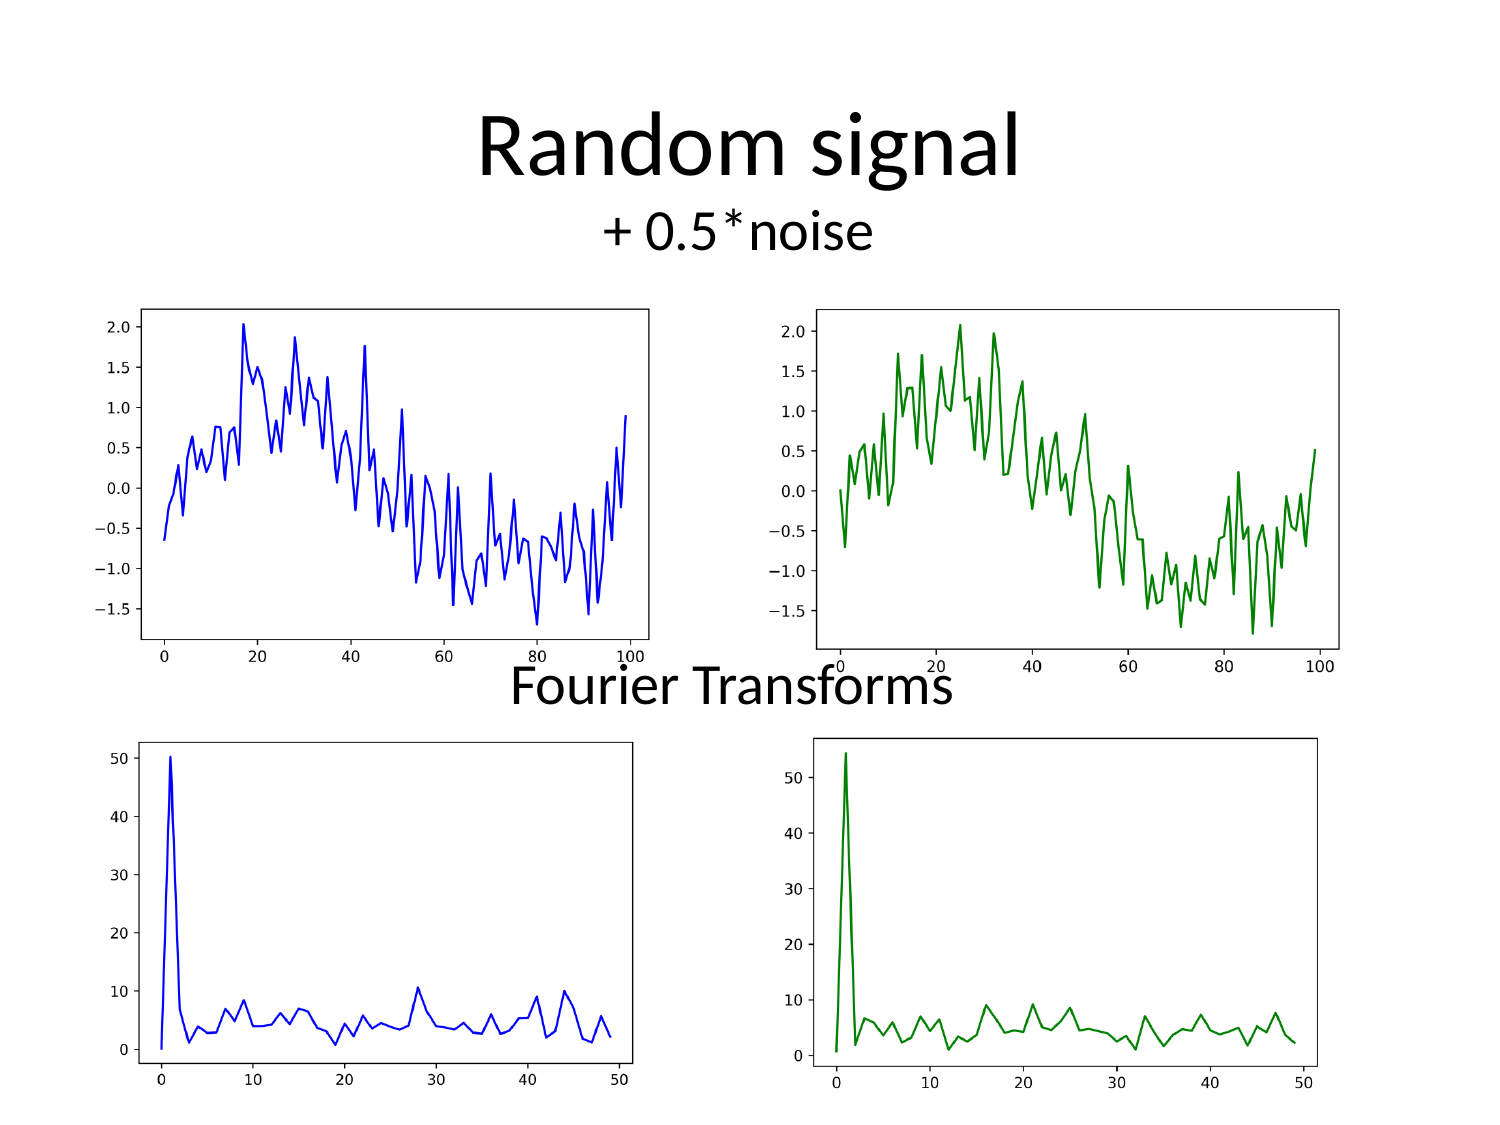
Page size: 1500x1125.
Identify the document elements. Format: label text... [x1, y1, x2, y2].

picture [59, 285, 715, 1116]
title Random signal [75, 45, 1425, 233]
picture [732, 255, 1406, 1120]
